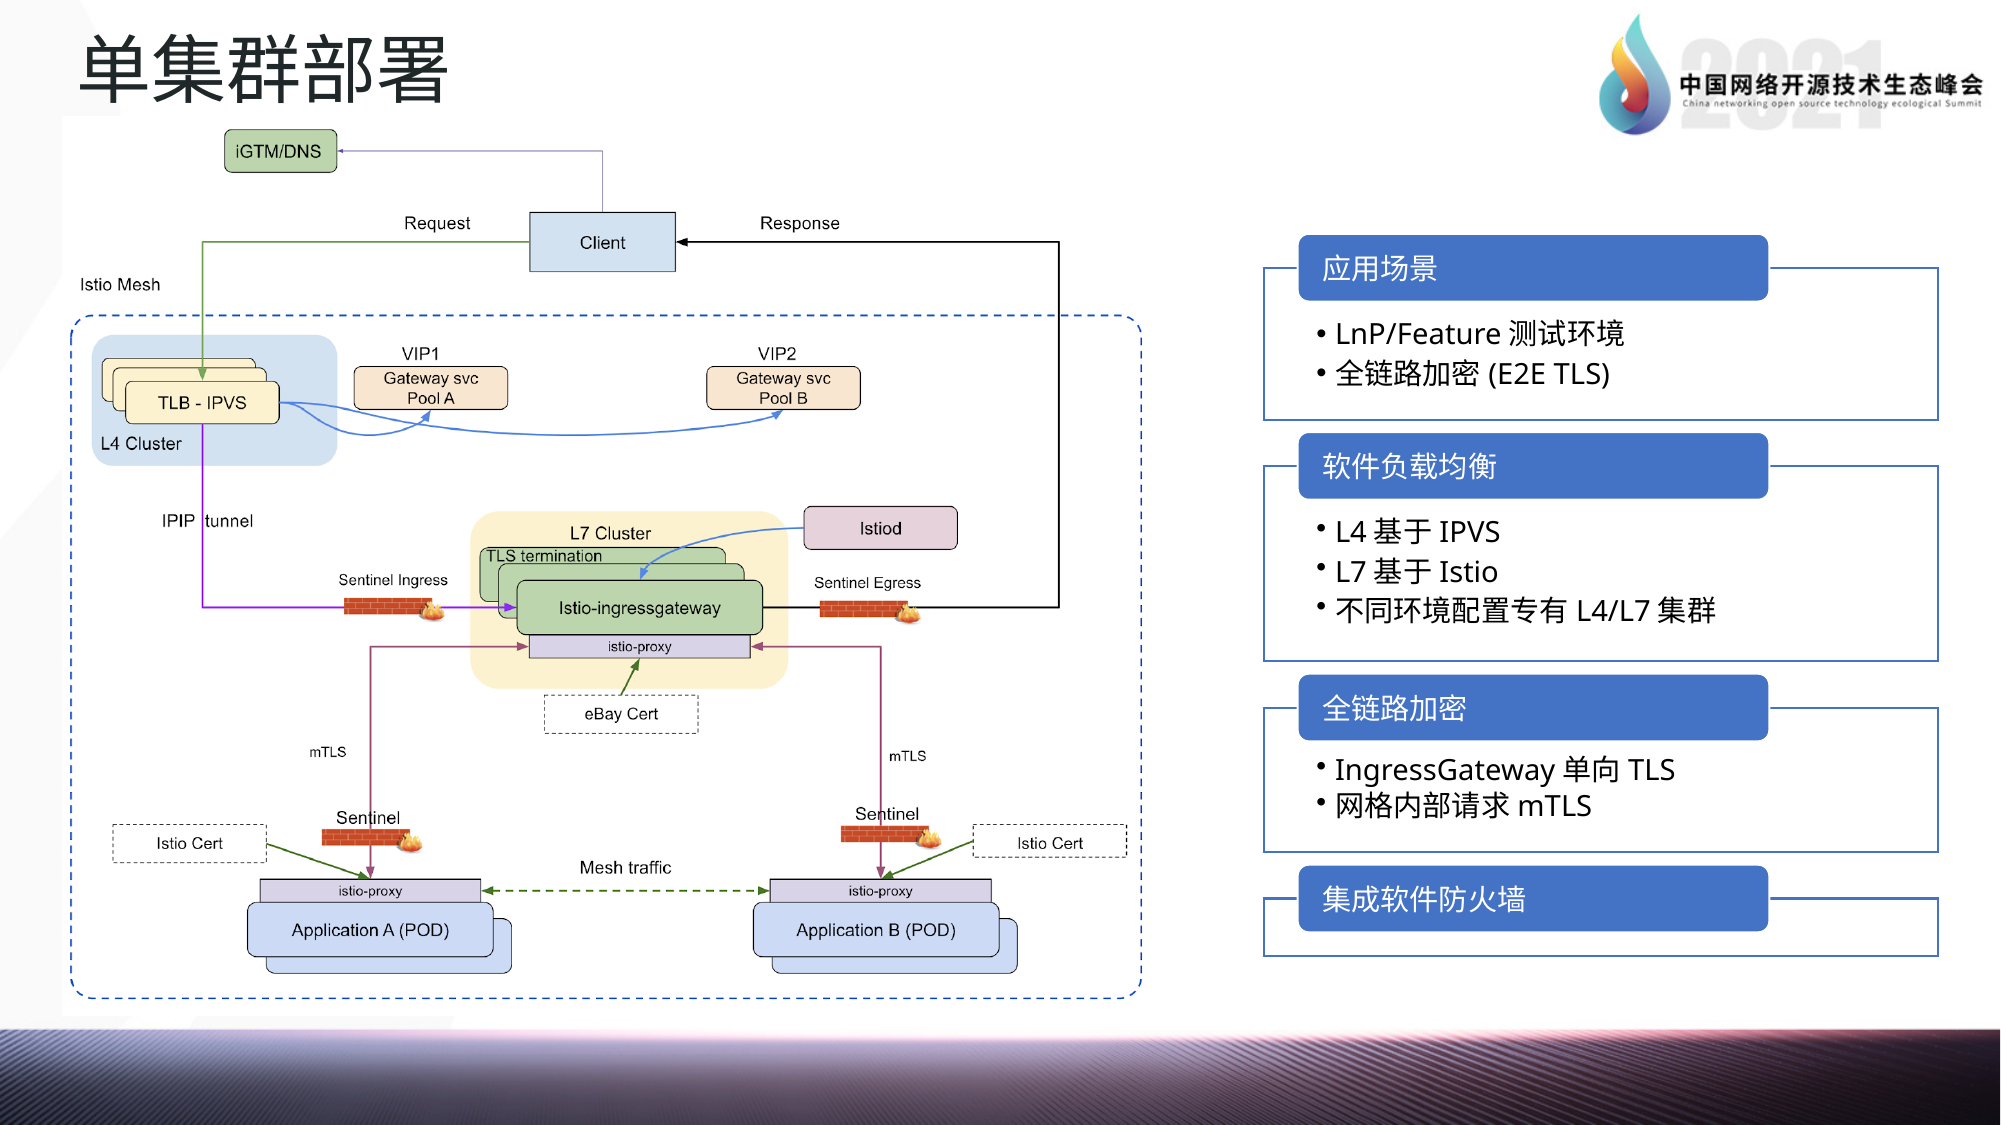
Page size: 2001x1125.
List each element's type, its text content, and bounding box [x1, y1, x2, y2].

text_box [1263, 223, 1938, 967]
picture [0, 0, 2001, 1125]
text_box 单集群部署 [62, 15, 1581, 121]
